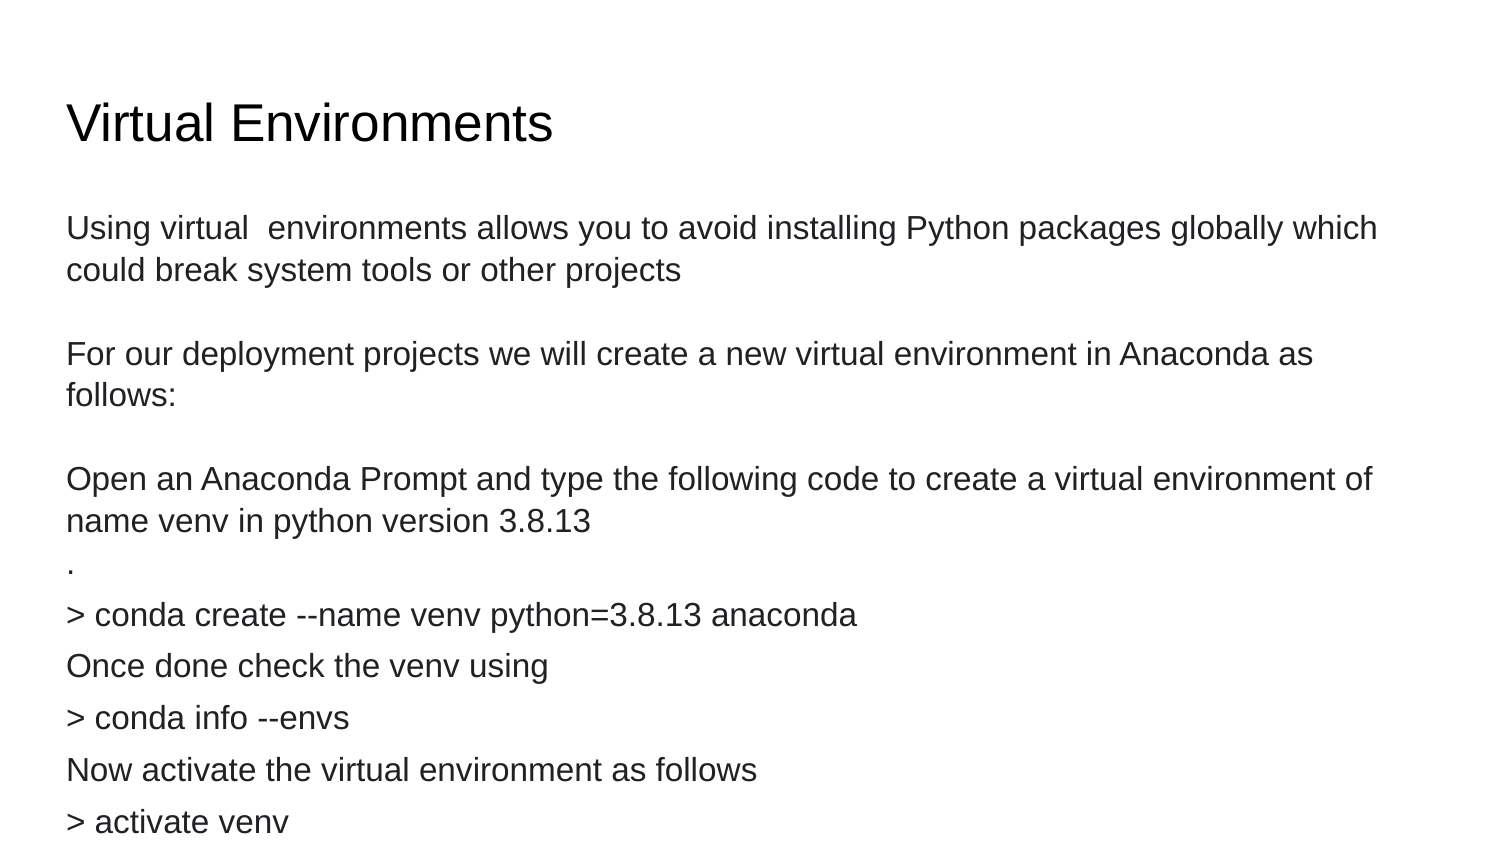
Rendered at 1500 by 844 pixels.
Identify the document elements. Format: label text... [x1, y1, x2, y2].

title Virtual Environments [51, 72, 1449, 167]
list Using virtual environments allows you to avoid installing Python packages globally which could break system tools or other projects For our deployment projects we will create a new virtual environment in Anaconda as follows: Open an Anaconda Prompt and type the following code to create a virtual environment of name venv in python version 3.8.13 . > conda create --name venv python=3.8.13 anaconda Once done check the venv using > conda info --envs Now activate the virtual environment as follows > activate venv [51, 189, 1449, 750]
